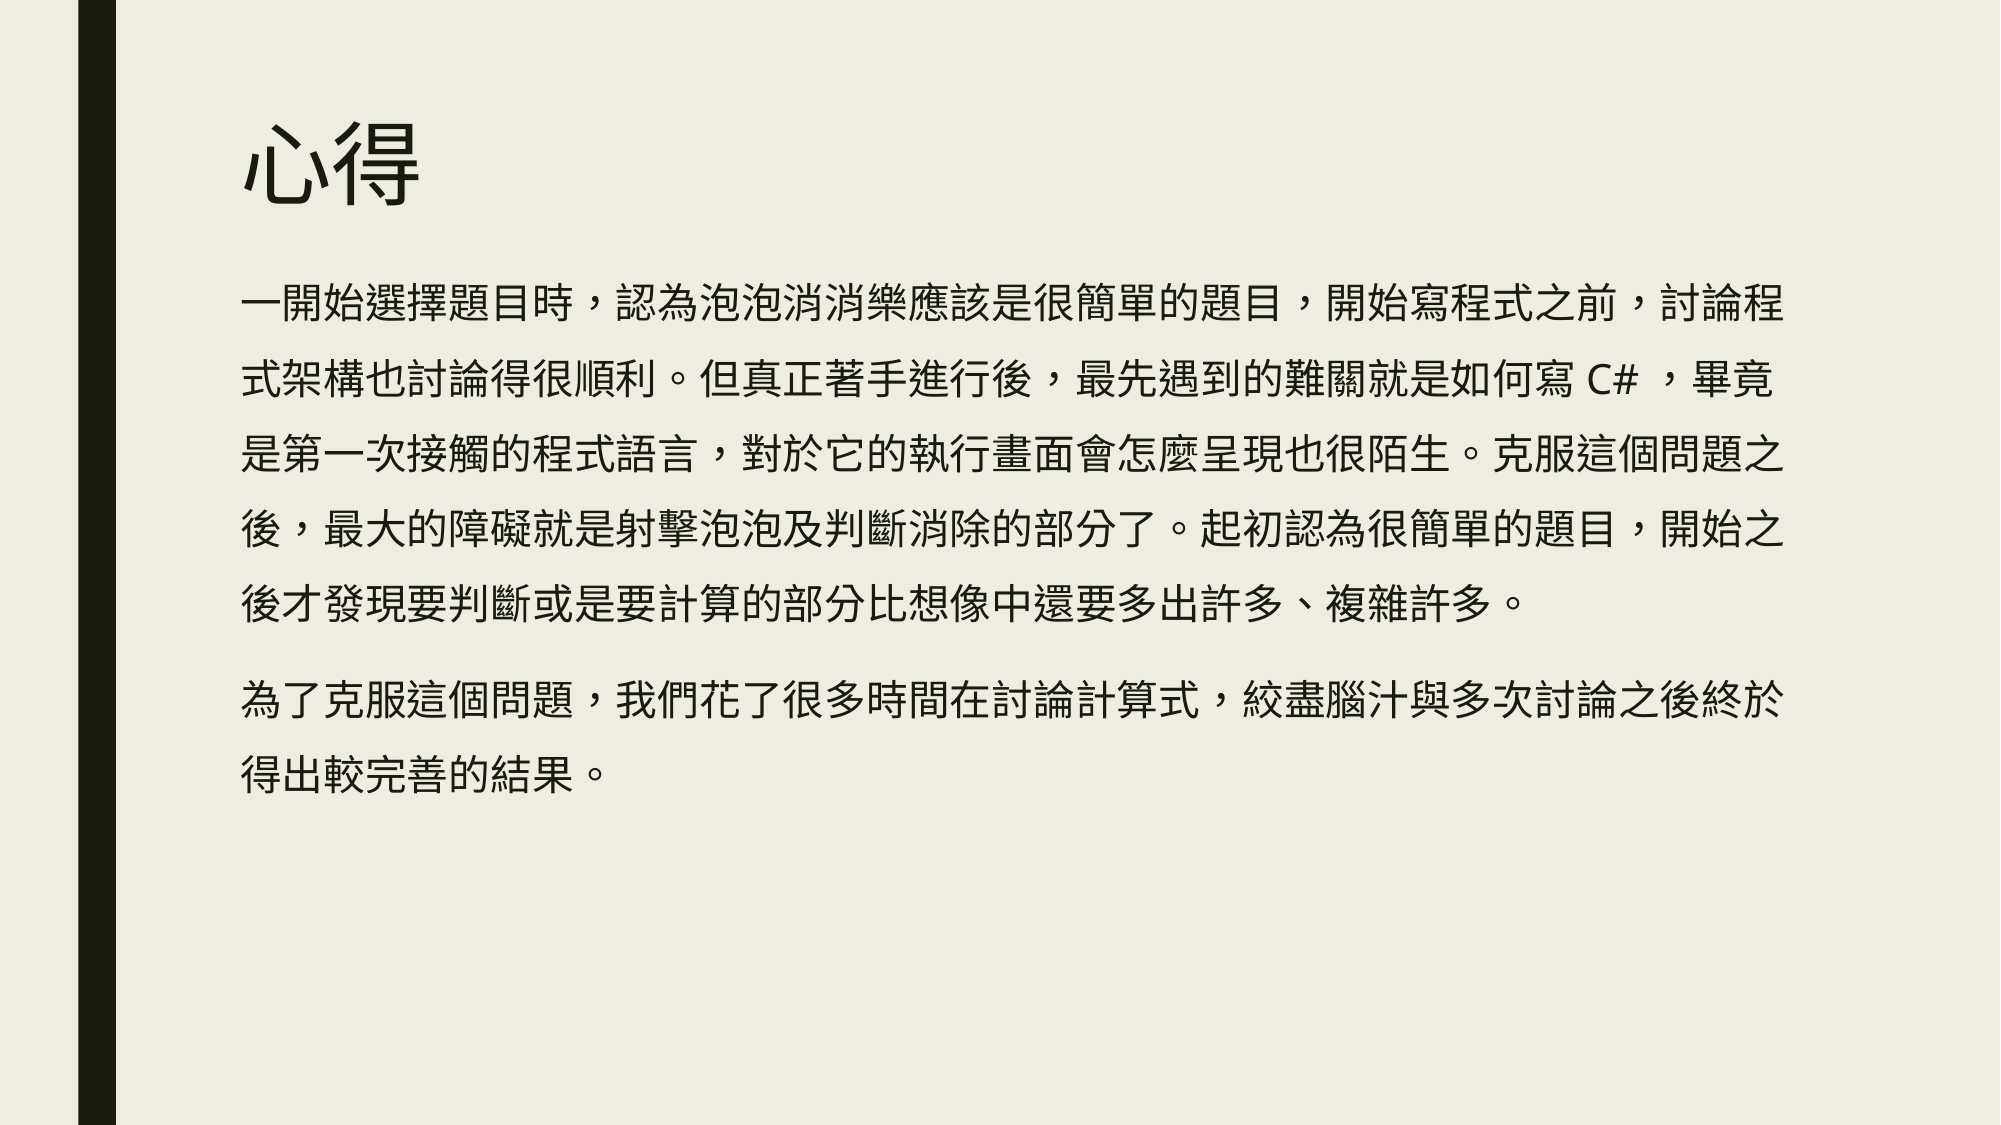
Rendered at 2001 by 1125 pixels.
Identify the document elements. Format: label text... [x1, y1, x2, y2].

list 一開始選擇題目時，認為泡泡消消樂應該是很簡單的題目，開始寫程式之前，討論程式架構也討論得很順利。但真正著手進行後，最先遇到的難關就是如何寫C#，畢竟是第一次接觸的程式語言，對於它的執行畫面會怎麼呈現也很陌生。克服這個問題之後，最大的障礙就是射擊泡泡及判斷消除的部分了。起初認為很簡單的題目，開始之後才發現要判斷或是要計算的部分比想像中還要多出許多、複雜許多。 為了克服這個問題，我們花了很多時間在討論計算式，絞盡腦汁與多次討論之後終於得出較完善的結果。 [225, 244, 1800, 963]
title 心得 [225, 112, 1800, 244]
